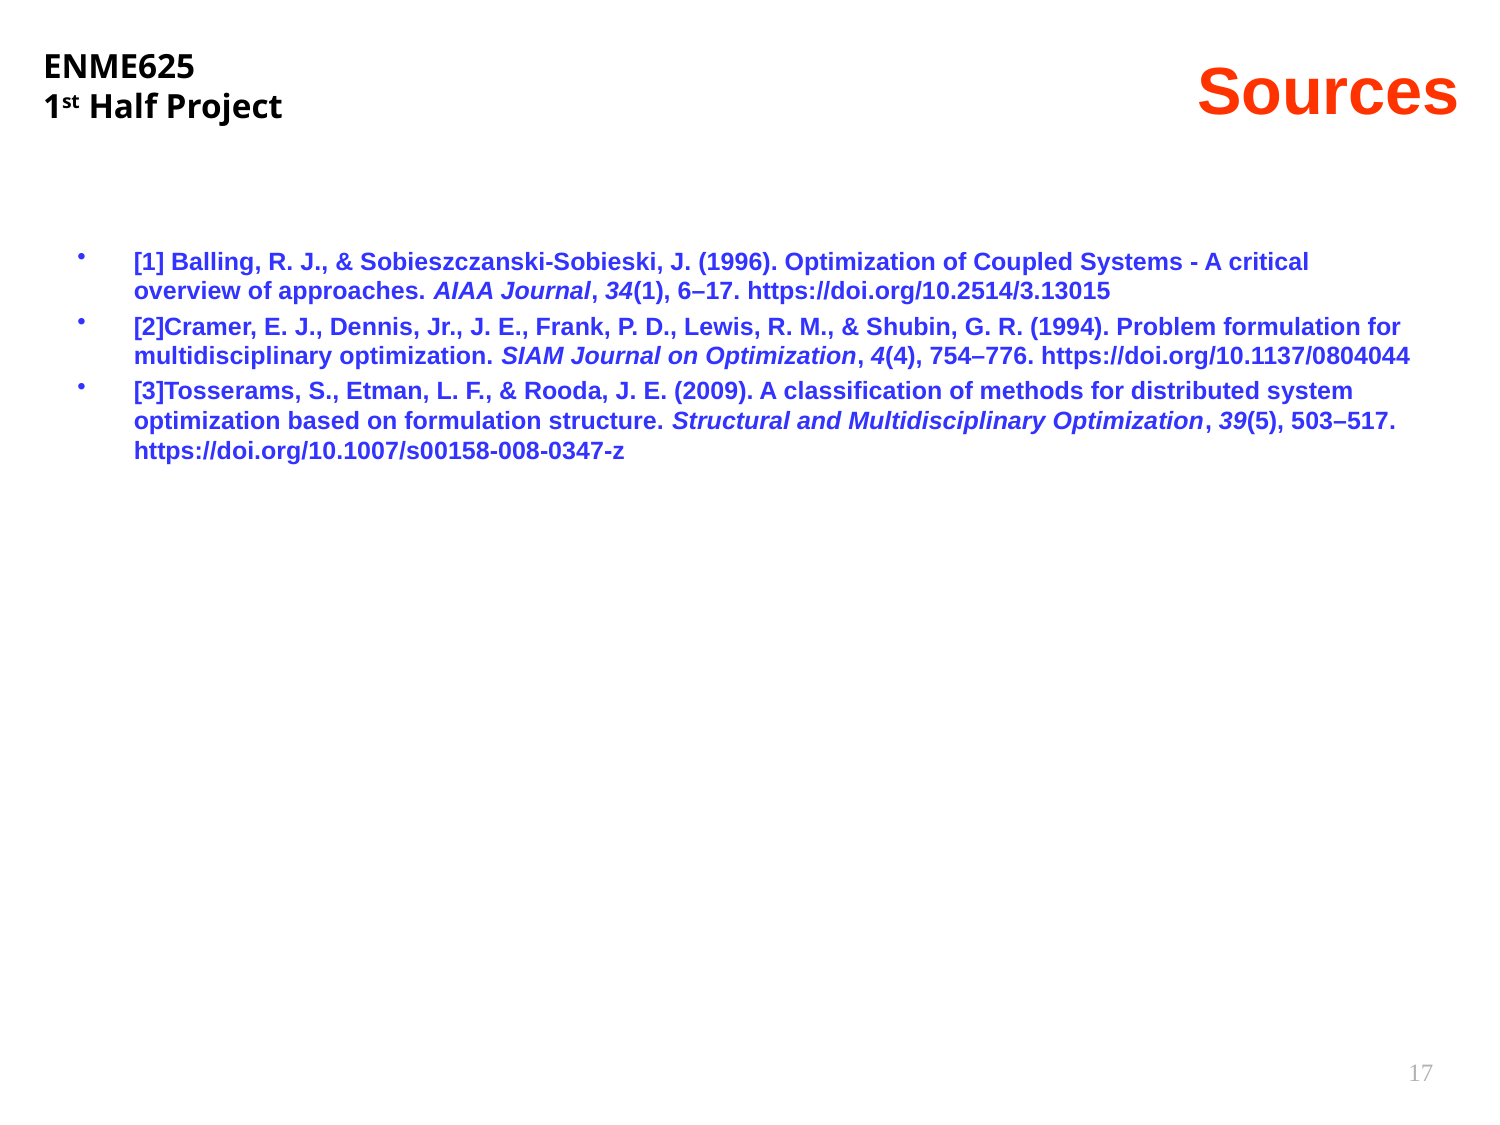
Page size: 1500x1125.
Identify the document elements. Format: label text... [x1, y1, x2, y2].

slide_number 17 [1110, 1041, 1449, 1101]
title Sources [299, 24, 1476, 151]
list [1] Balling, R. J., & Sobieszczanski-Sobieski, J. (1996). Optimization of Coupled Systems - A critical overview of approaches. AIAA Journal, 34(1), 6–17. https://doi.org/10.2514/3.13015 [2]Cramer, E. J., Dennis, Jr., J. E., Frank, P. D., Lewis, R. M., & Shubin, G. R. (1994). Problem formulation for multidisciplinary optimization. SIAM Journal on Optimization, 4(4), 754–776. https://doi.org/10.1137/0804044 [3]Tosserams, S., Etman, L. F., & Rooda, J. E. (2009). A classification of methods for distributed system optimization based on formulation structure. Structural and Multidisciplinary Optimization, 39(5), 503–517. https://doi.org/10.1007/s00158-008-0347-z [62, 237, 1438, 913]
